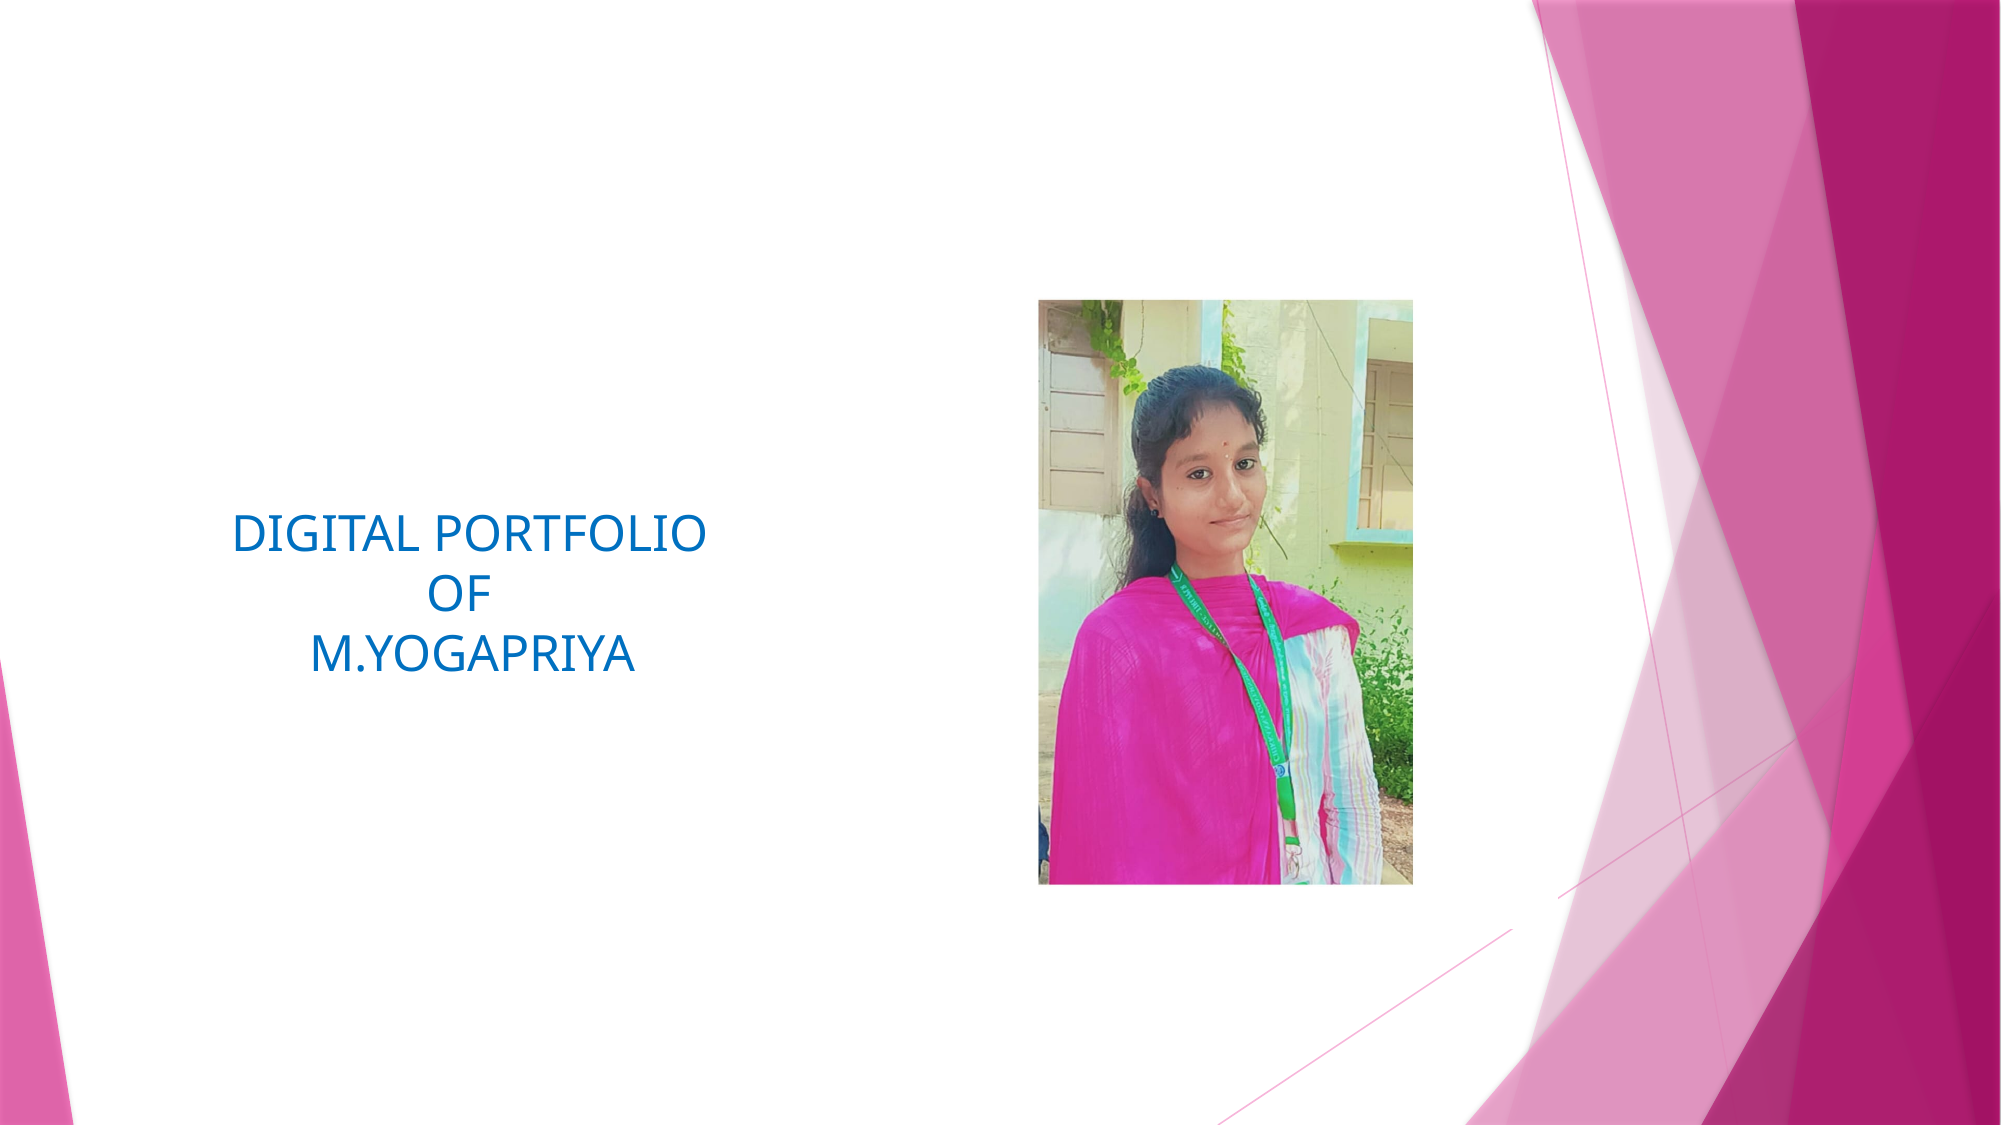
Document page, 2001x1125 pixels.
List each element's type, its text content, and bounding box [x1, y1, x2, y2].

text_box DIGITAL PORTFOLIO OF M.YOGAPRIYA [216, 493, 727, 689]
picture [892, 254, 1558, 930]
